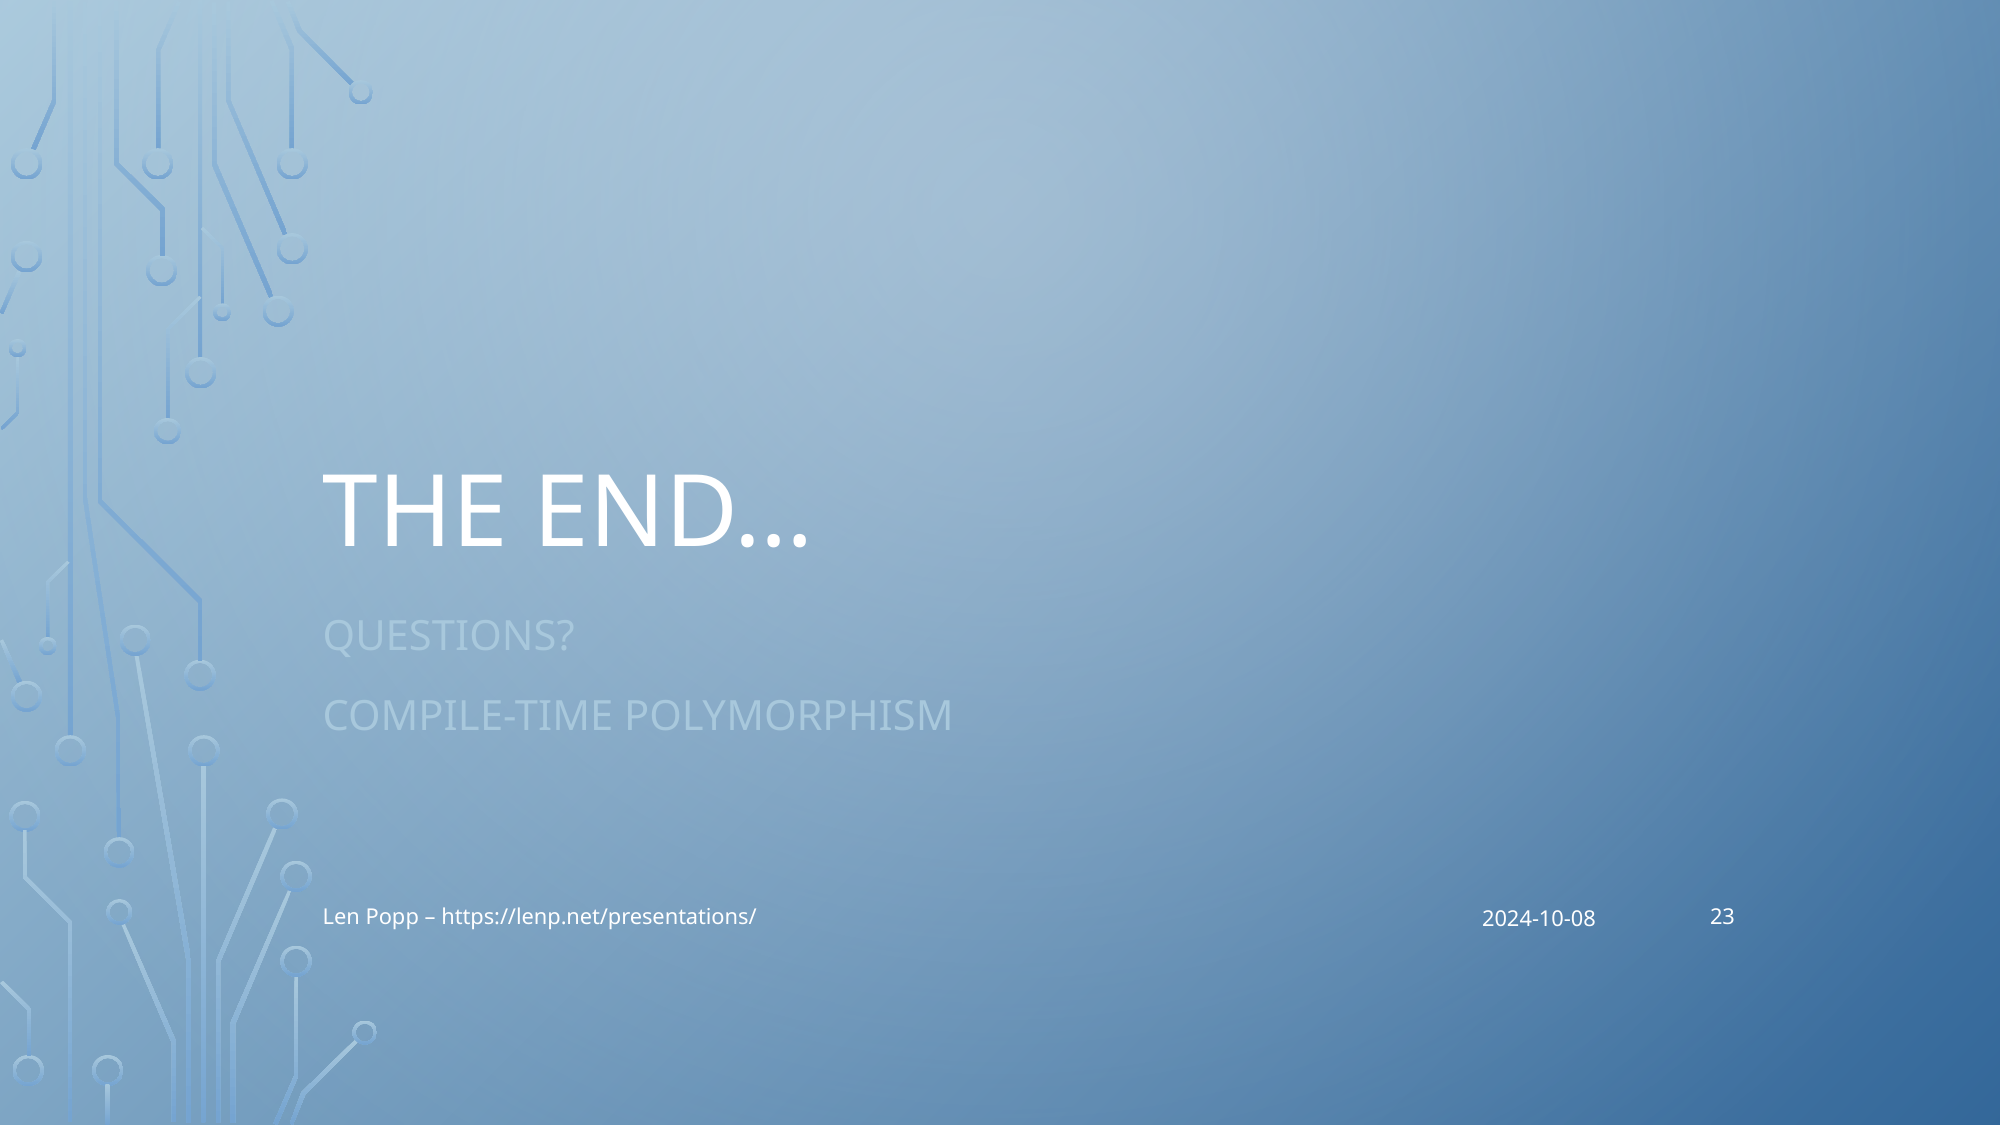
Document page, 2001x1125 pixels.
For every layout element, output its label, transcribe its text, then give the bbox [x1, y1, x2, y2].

slide_number 23 [1623, 887, 1750, 948]
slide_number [1161, 887, 1611, 948]
title The end… [307, 184, 1750, 576]
subtitle Questions? Compile-Time Polymorphism [307, 590, 1750, 863]
footer Len Popp – https://lenp.net/presentations/ [307, 887, 1149, 948]
